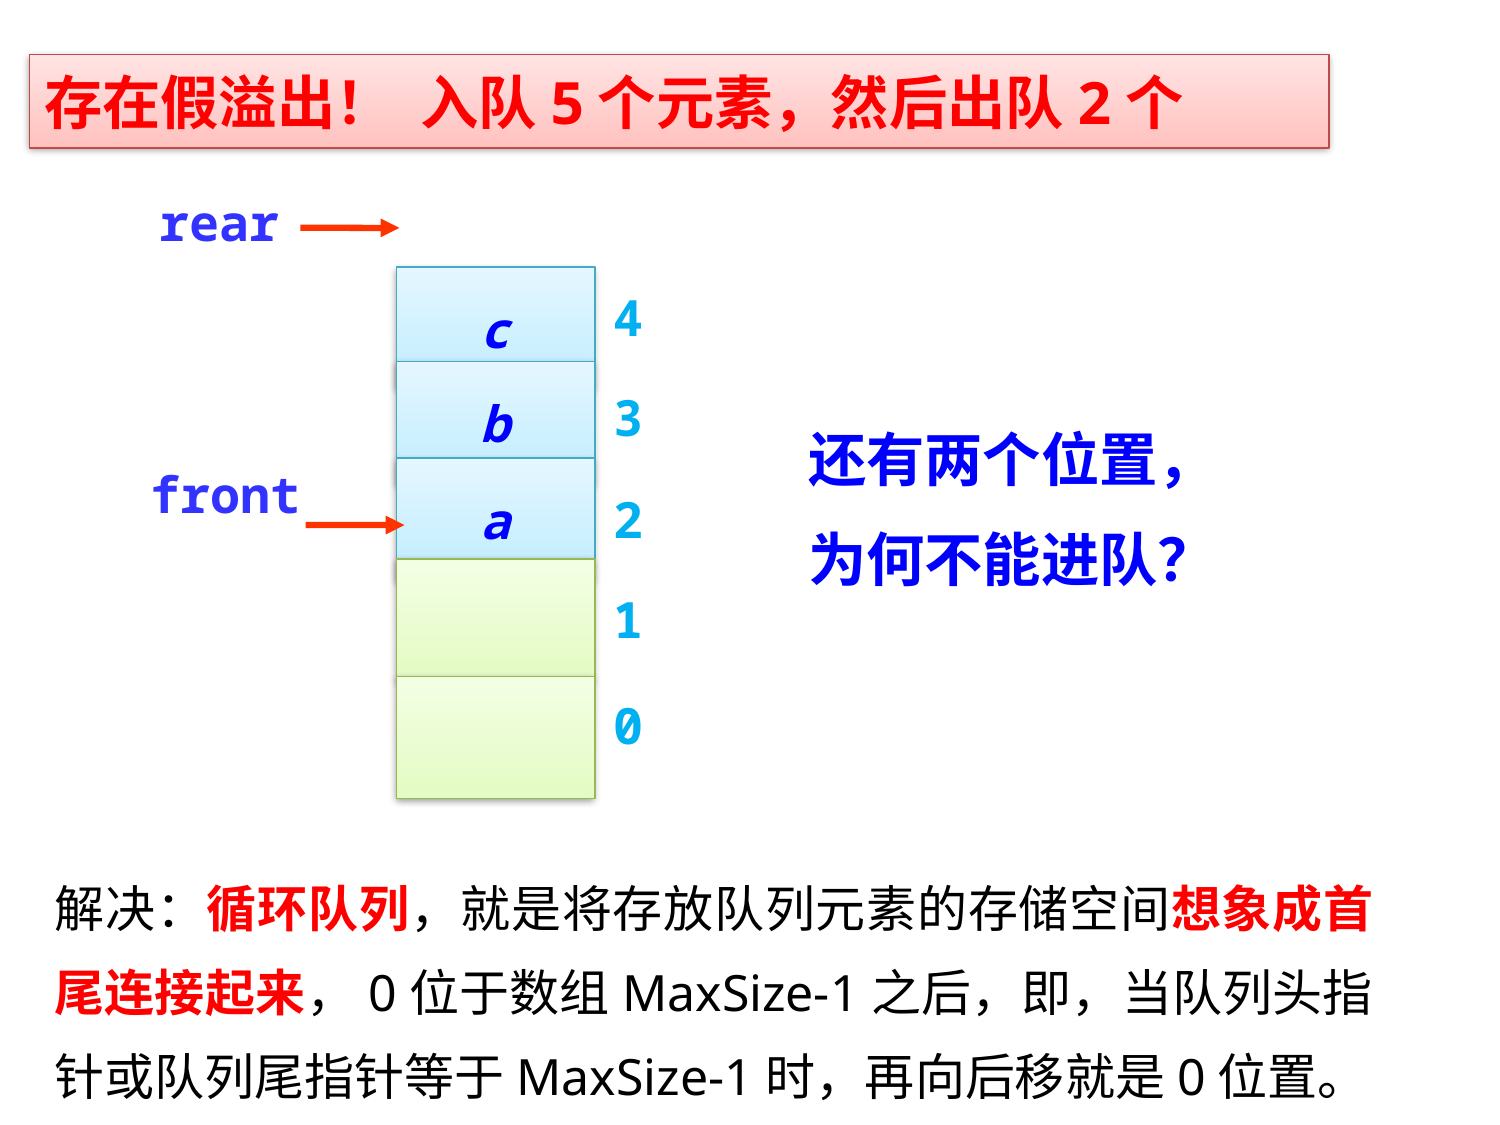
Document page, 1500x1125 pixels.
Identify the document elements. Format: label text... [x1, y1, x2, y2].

text_box [396, 676, 596, 799]
text_box 3 [554, 379, 703, 455]
text_box [396, 558, 596, 676]
text_box 1 [554, 581, 703, 656]
text_box a [396, 457, 596, 557]
text_box 还有两个位置， 为何不能进队？ [793, 416, 1231, 700]
text_box c [396, 266, 596, 361]
text_box rear [95, 184, 344, 260]
text_box 存在假溢出！ 入队5个元素，然后出队2个 [29, 54, 1330, 149]
text_box 0 [554, 687, 703, 763]
text_box [344, 221, 400, 235]
text_box b [396, 361, 596, 457]
text_box 4 [554, 278, 703, 354]
text_box 2 [554, 481, 703, 557]
text_box front [76, 456, 375, 531]
text_box 解决：循环队列，就是将存放队列元素的存储空间想象成首尾连接起来，0位于数组MaxSize-1之后，即，当队列头指针或队列尾指针等于MaxSize-1时，再向后移就是0位置。 [39, 845, 1388, 1113]
text_box [375, 518, 405, 532]
